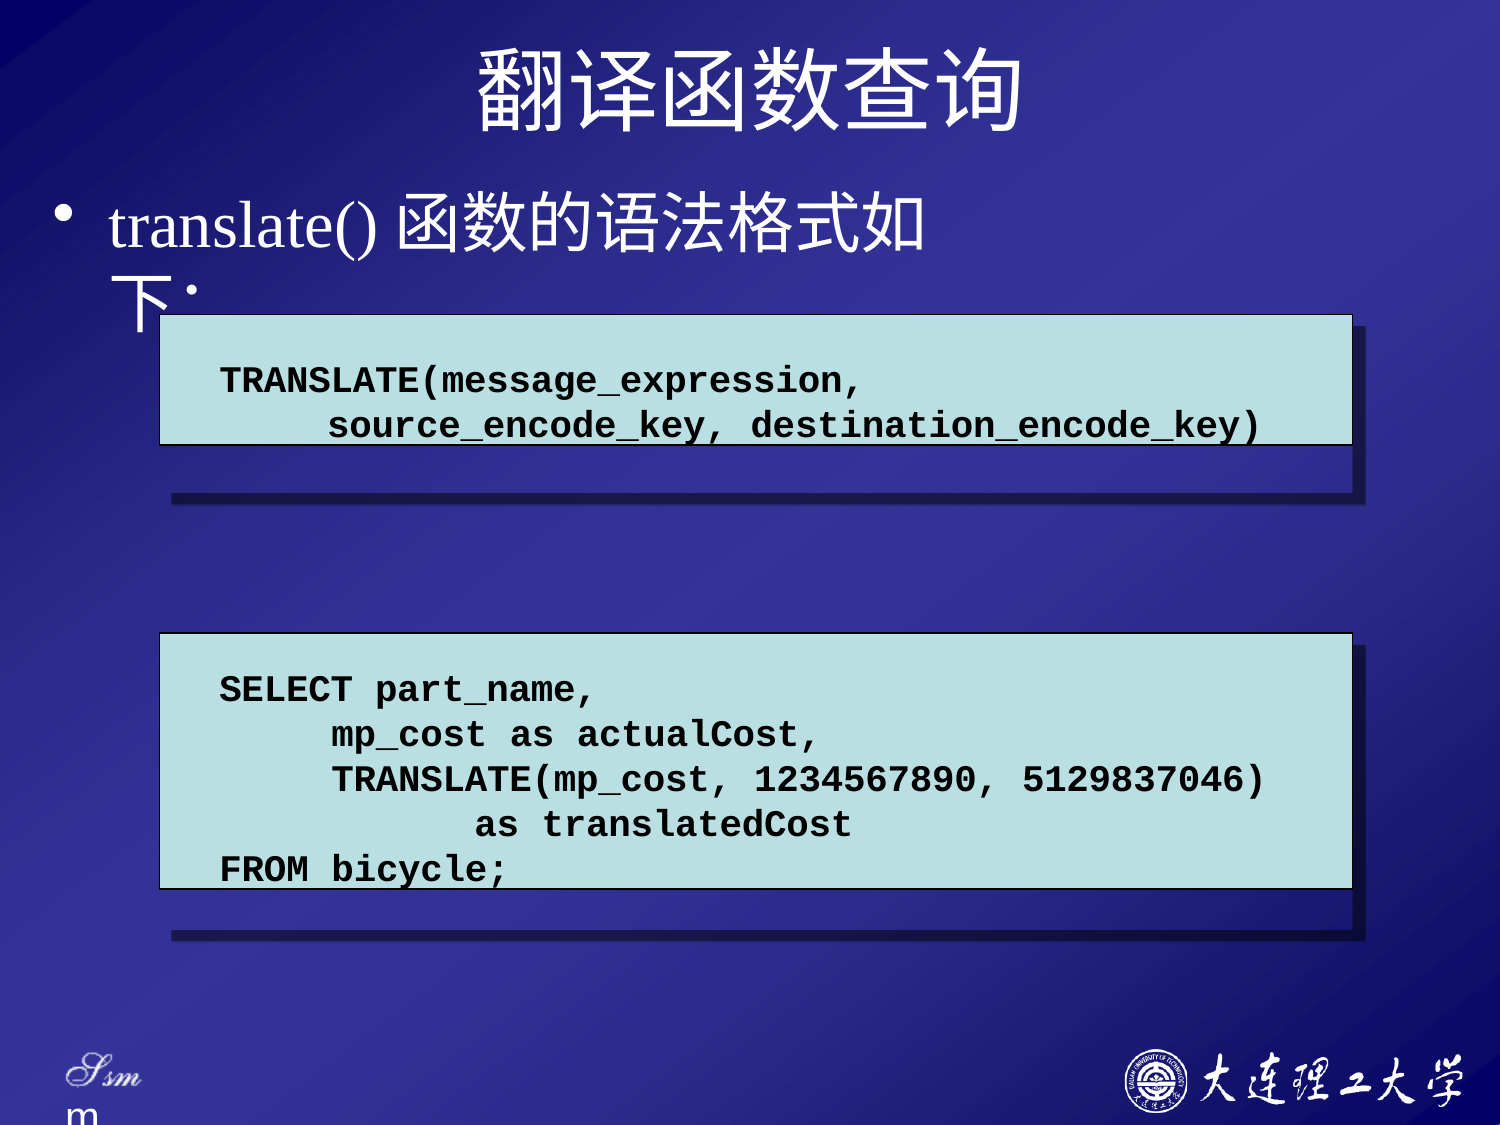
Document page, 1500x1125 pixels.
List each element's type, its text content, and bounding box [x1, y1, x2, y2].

text_box Ssm [64, 1102, 149, 1125]
text_box translate()函数的语法格式如下： [50, 178, 1047, 341]
text_box [170, 325, 1366, 506]
picture [0, 0, 1500, 1125]
text_box [170, 644, 1366, 943]
title 翻译函数查询 [473, 30, 1027, 178]
text_box TRANSLATE(message_expression, source_encode_key, destination_encode_key) [159, 314, 1353, 446]
text_box [49, 1037, 155, 1102]
text_box SELECT part_name, mp_cost as actualCost, TRANSLATE(mp_cost, 1234567890, 5129837046) as translatedCost FROM bicycle; [159, 633, 1353, 890]
